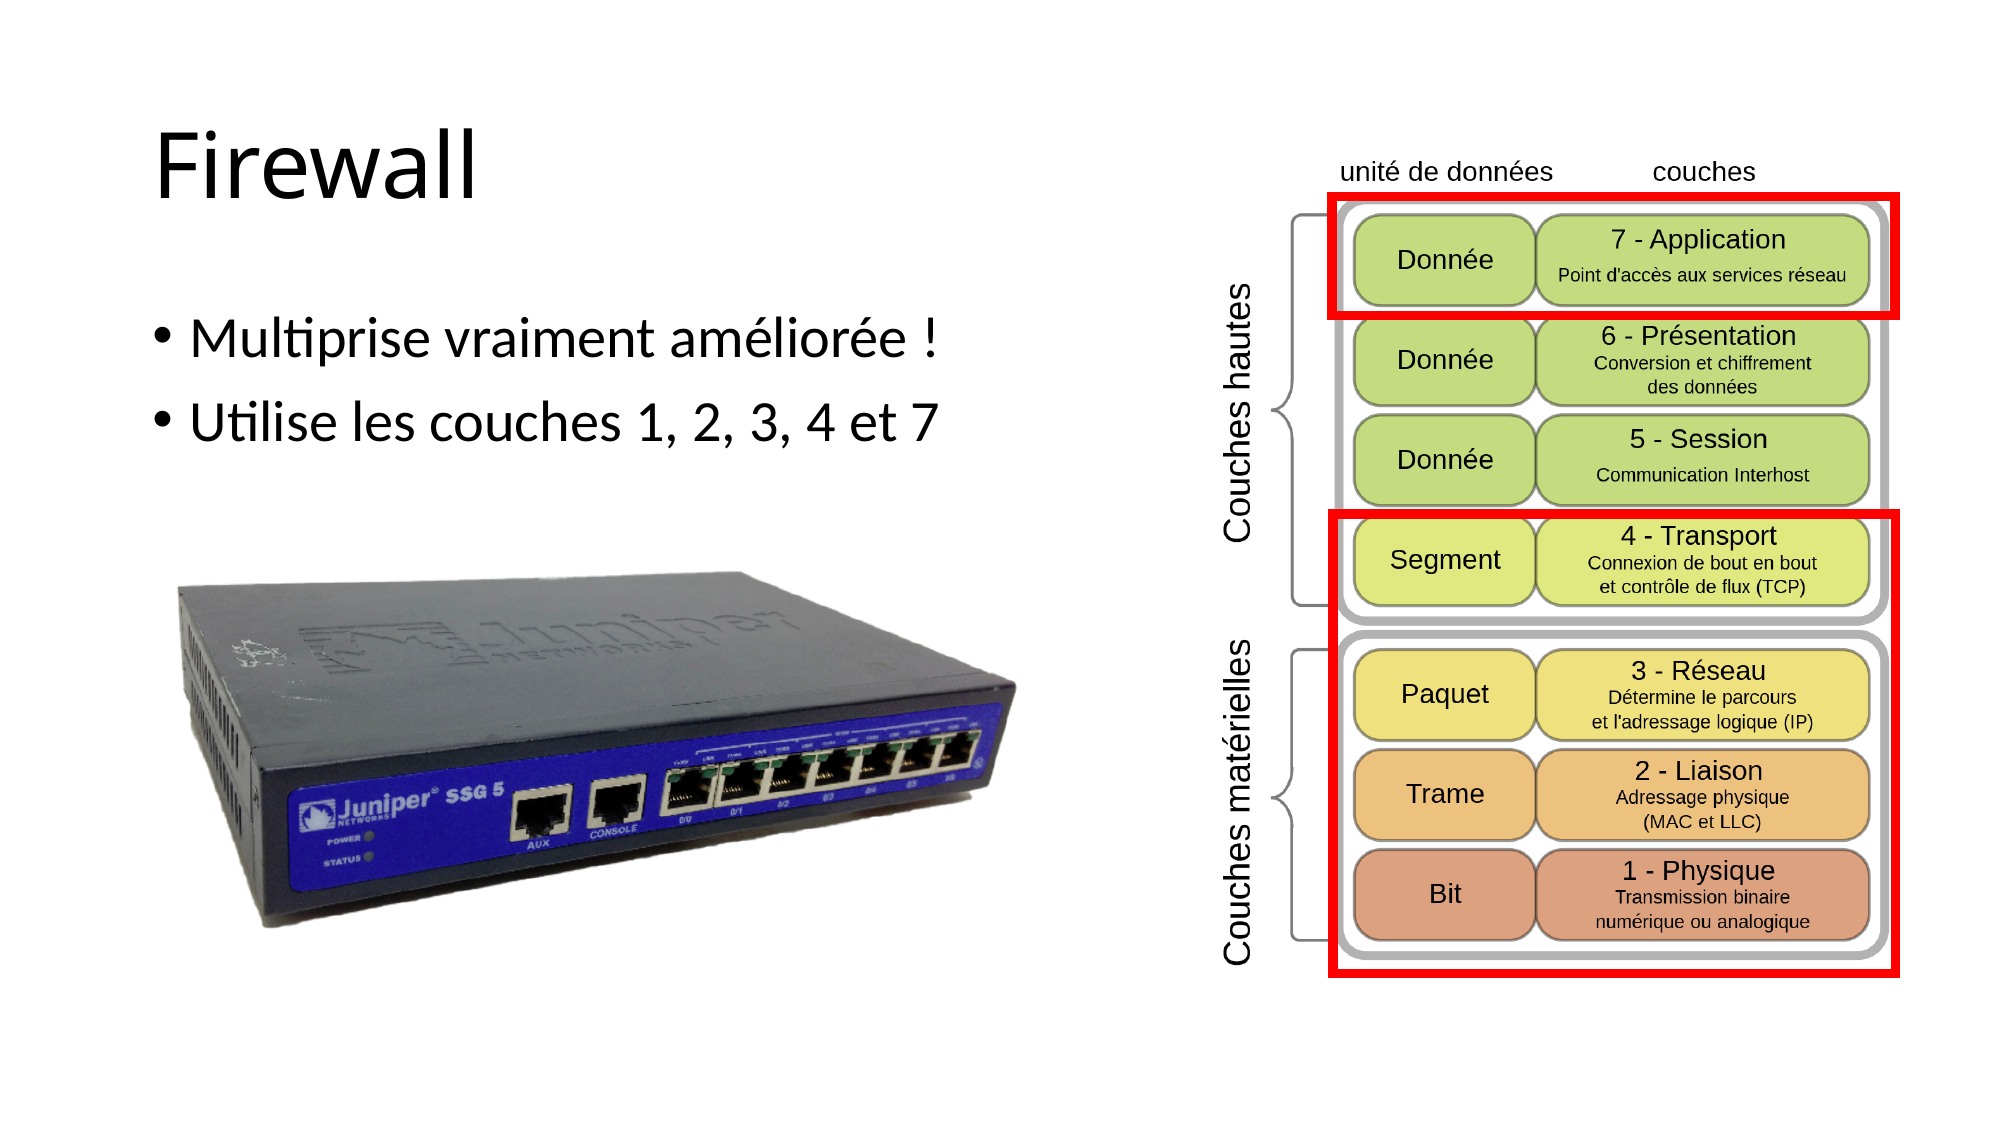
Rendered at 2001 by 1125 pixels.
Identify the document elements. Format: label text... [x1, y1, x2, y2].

picture [1206, 151, 1928, 999]
title Firewall [137, 59, 1863, 278]
list Multiprise vraiment améliorée ! Utilise les couches 1, 2, 3, 4 et 7 [137, 299, 1863, 1014]
picture [119, 496, 1042, 1014]
